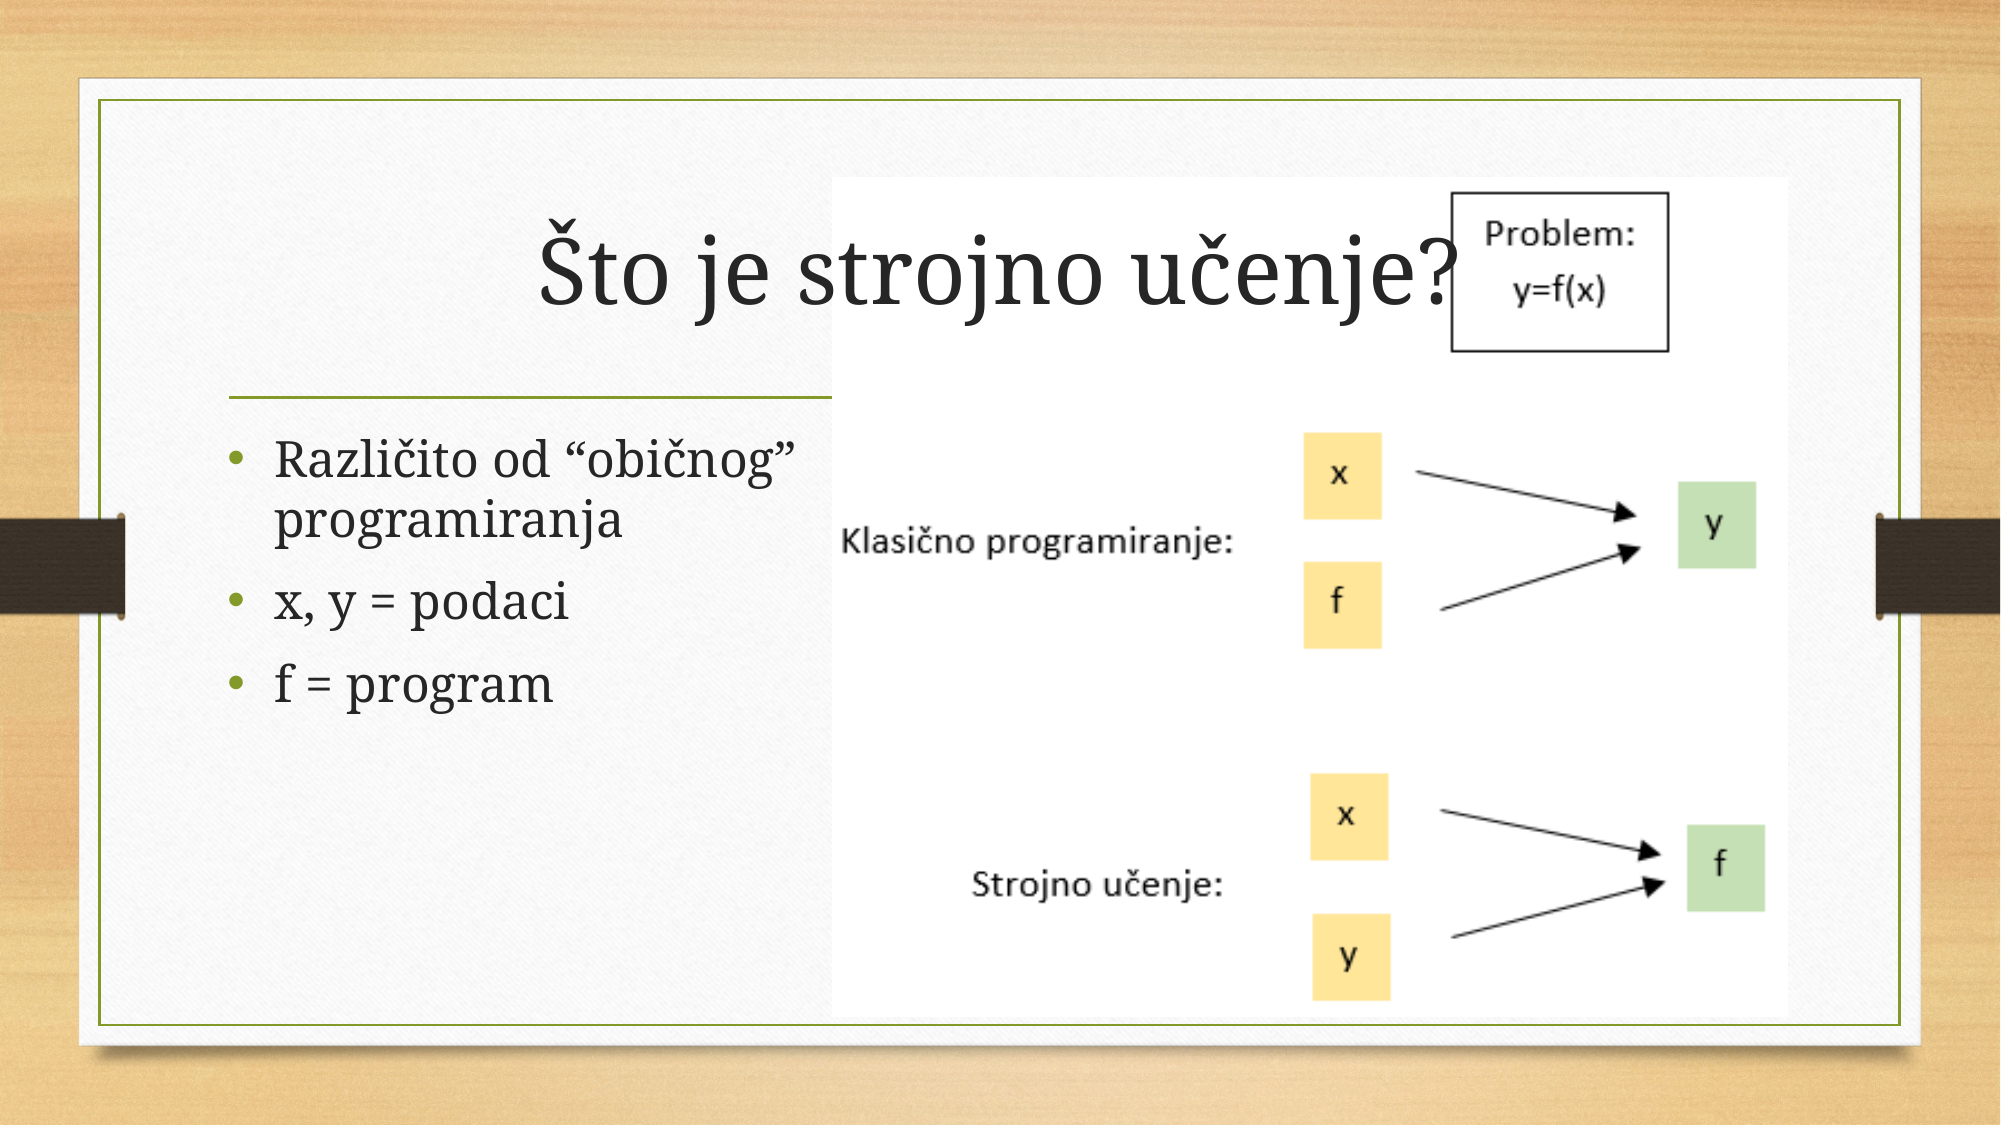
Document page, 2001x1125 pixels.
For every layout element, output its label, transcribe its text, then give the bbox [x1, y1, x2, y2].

list Različito od “običnog” programiranja x, y = podaci f = program [212, 419, 827, 964]
picture [0, 0, 2001, 1125]
title Što je strojno učenje? [212, 161, 1788, 375]
